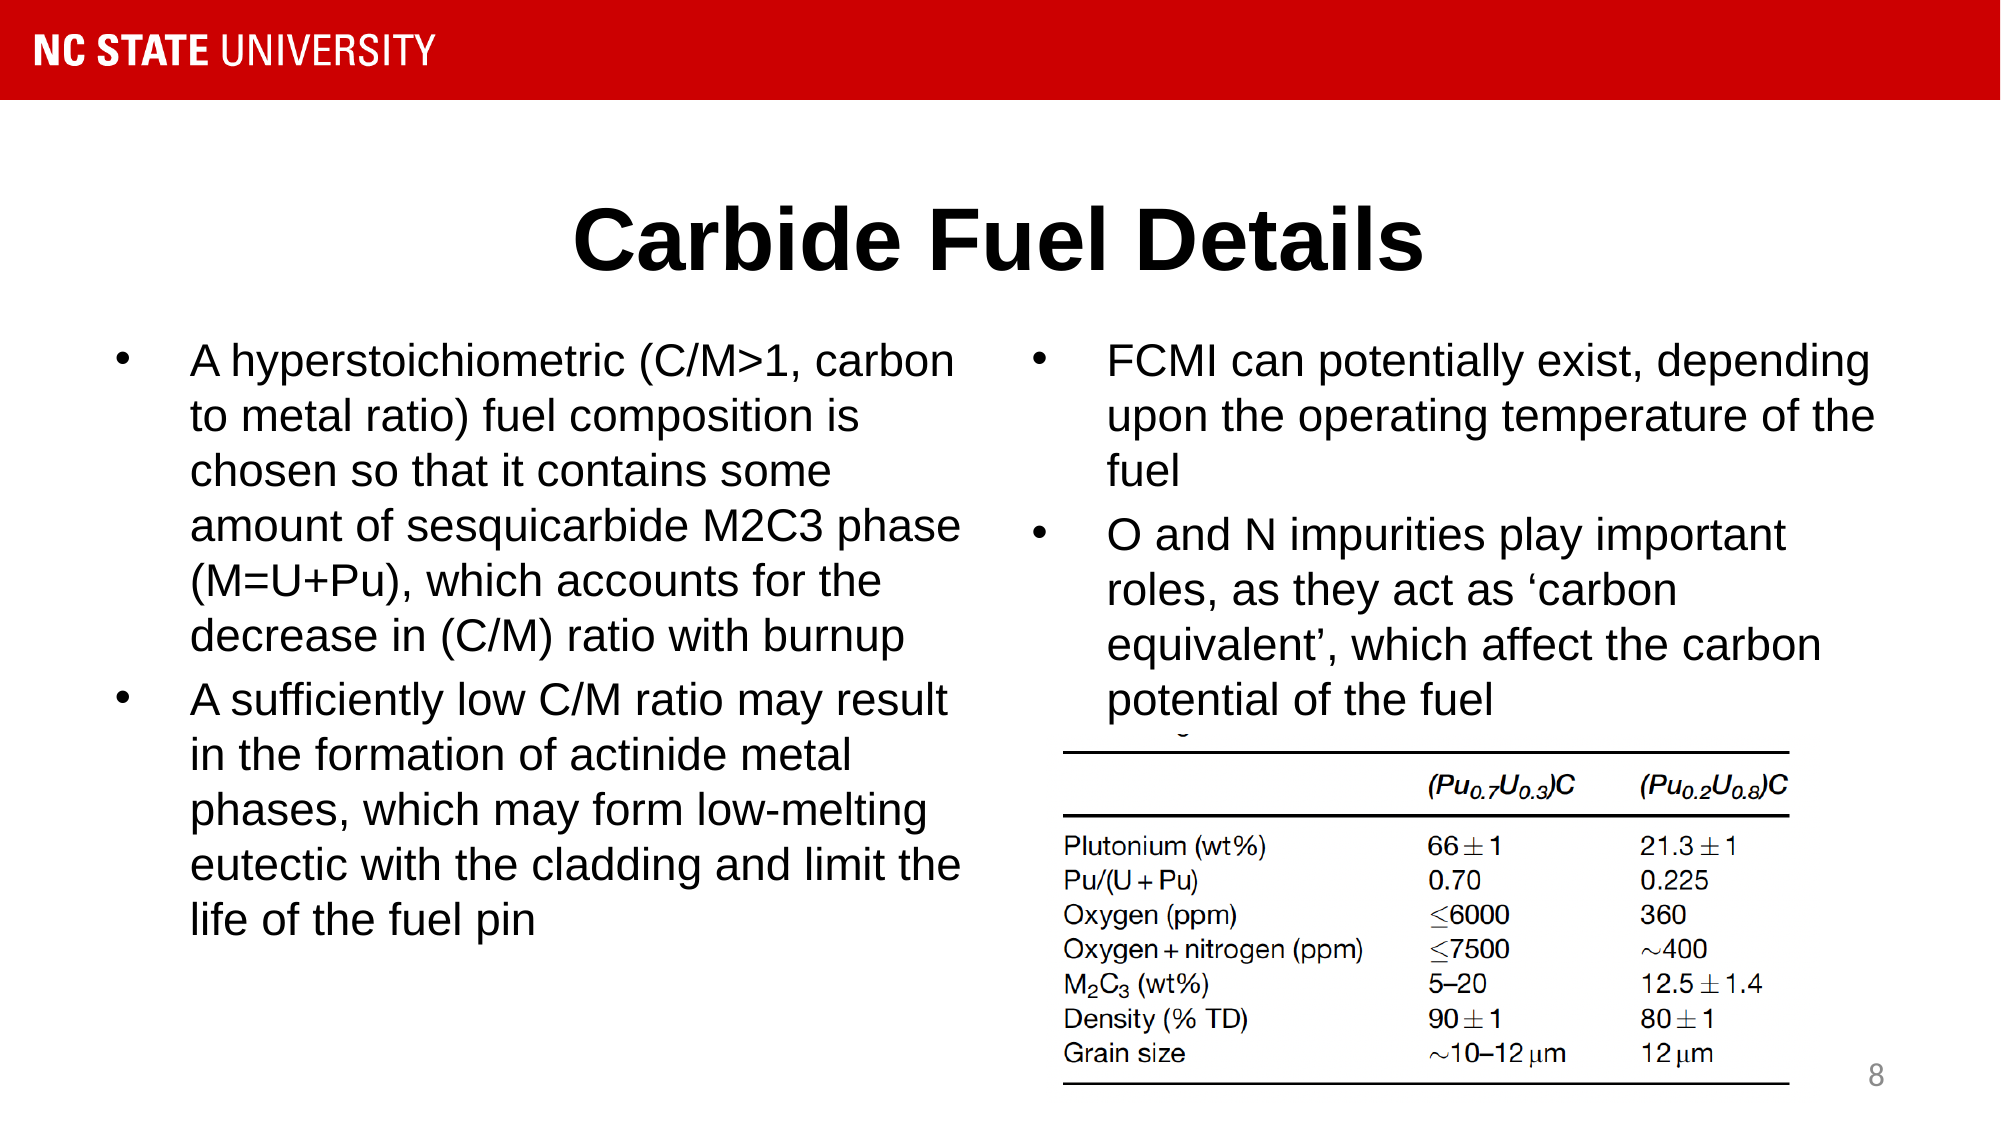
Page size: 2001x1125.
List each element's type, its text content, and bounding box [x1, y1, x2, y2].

picture [0, 0, 2001, 100]
slide_number 8 [1825, 1042, 1900, 1103]
title Carbide Fuel Details [99, 147, 1900, 323]
list A hyperstoichiometric (C/M>1, carbon to metal ratio) fuel composition is chosen so that it contains some amount of sesquicarbide M2C3 phase (M=U+Pu), which accounts for the decrease in (C/M) ratio with burnup A sufficiently low C/M ratio may result in the formation of actinide metal phases, which may form low-melting eutectic with the cladding and limit the life of the fuel pin [99, 322, 984, 1005]
picture [1046, 734, 1821, 1103]
list FCMI can potentially exist, depending upon the operating temperature of the fuel O and N impurities play important roles, as they act as ‘carbon equivalent’, which affect the carbon potential of the fuel [1016, 322, 1900, 1005]
